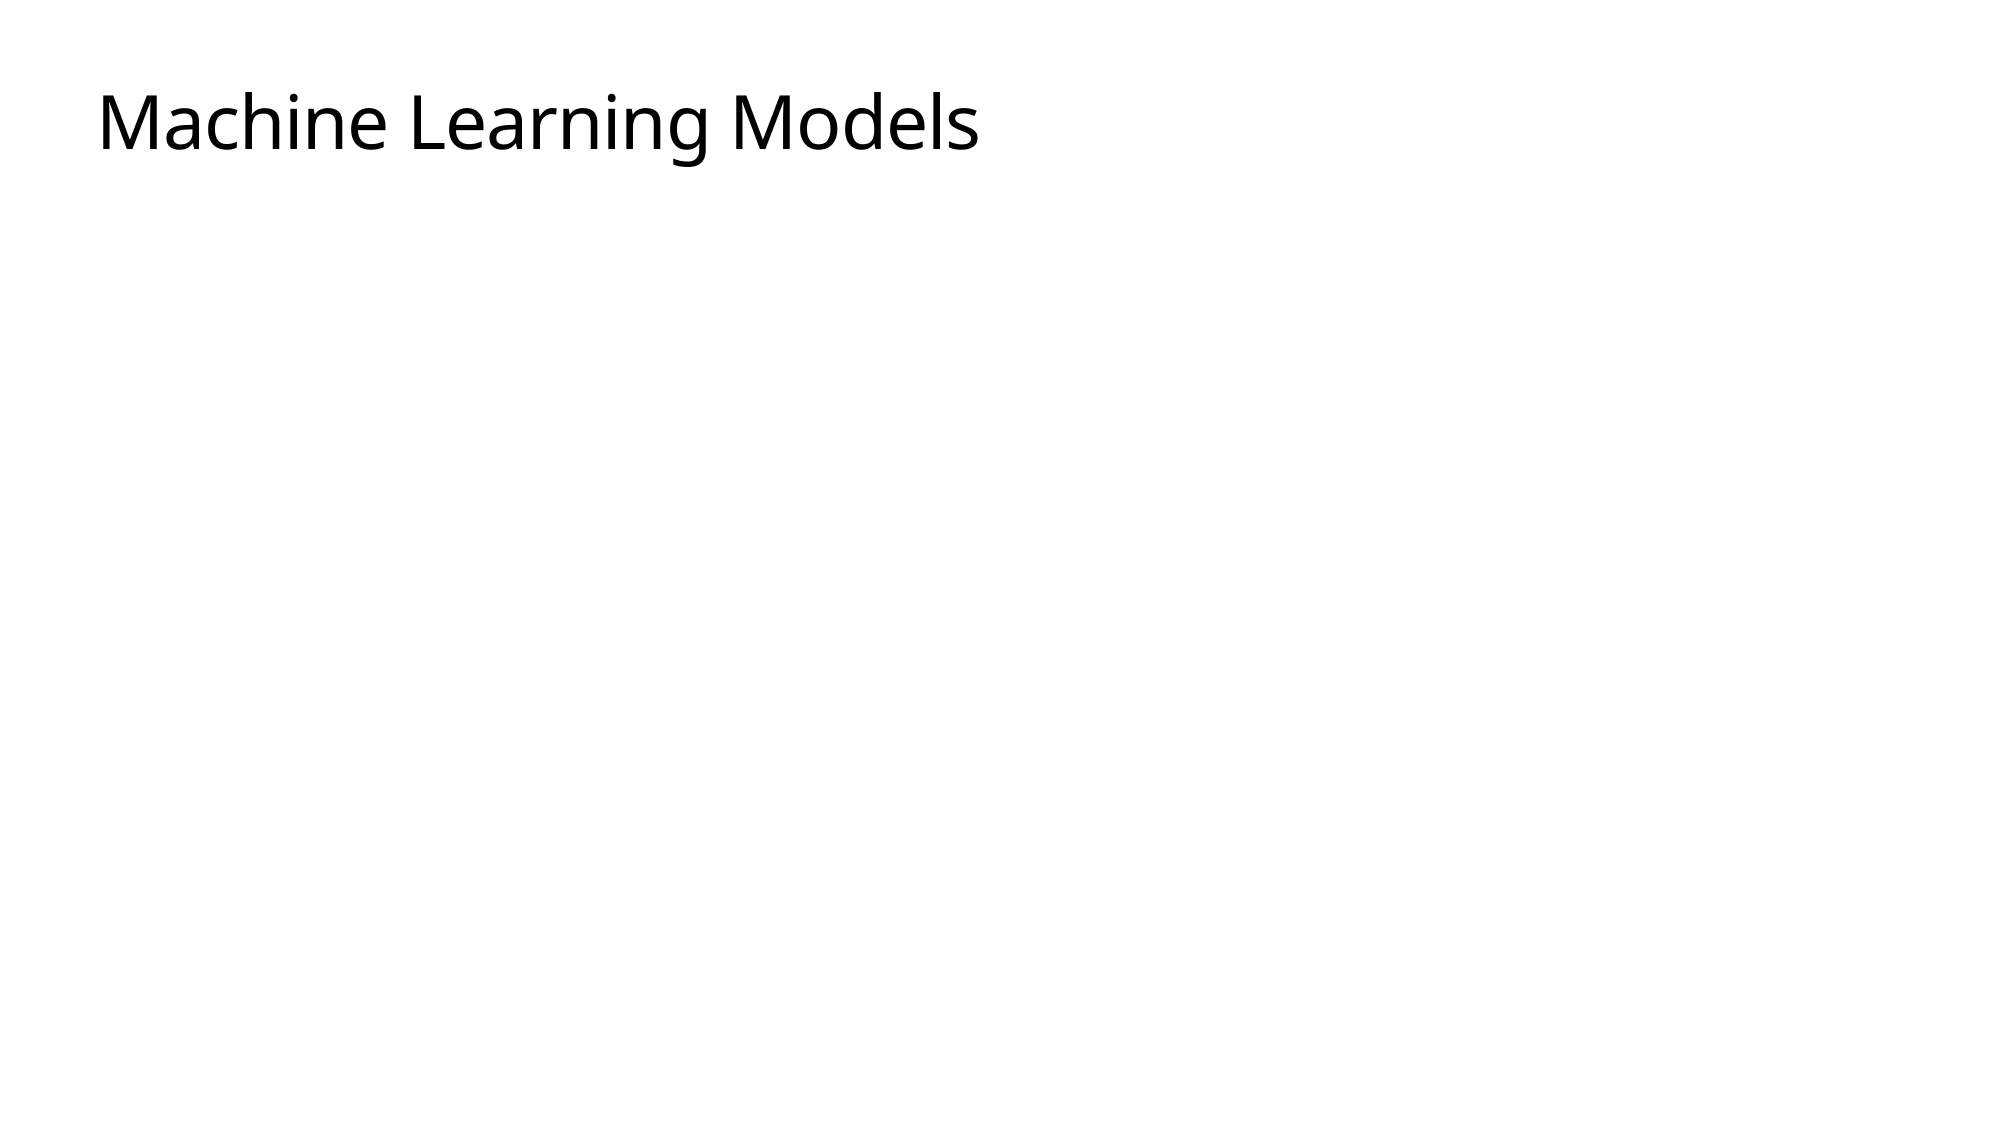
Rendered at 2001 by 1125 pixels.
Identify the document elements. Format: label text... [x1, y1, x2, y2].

title Machine Learning Models [96, 75, 1904, 166]
